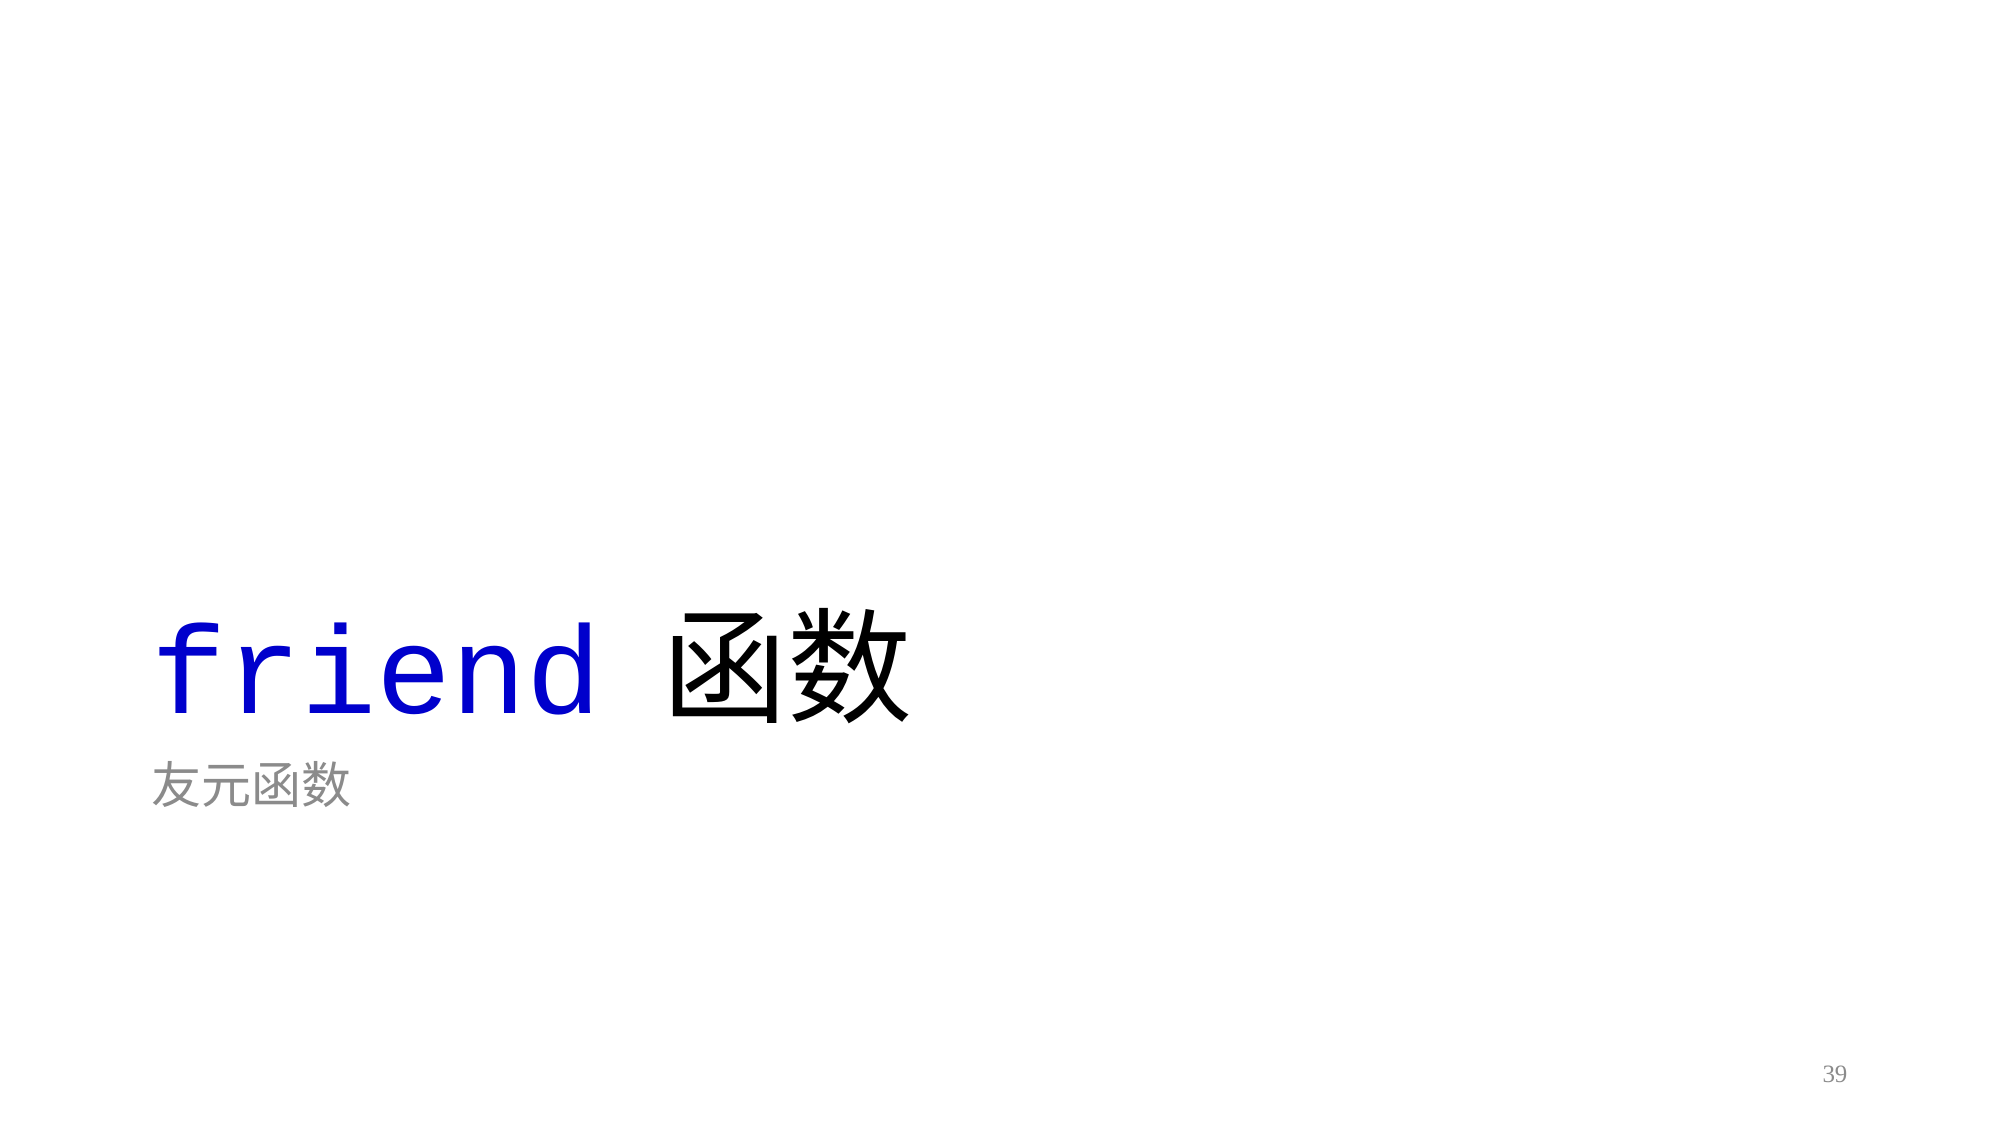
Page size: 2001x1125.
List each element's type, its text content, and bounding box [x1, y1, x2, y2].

title friend 函数 [136, 280, 1862, 749]
list 友元函数 [136, 752, 1862, 999]
slide_number 39 [1740, 1042, 1863, 1103]
